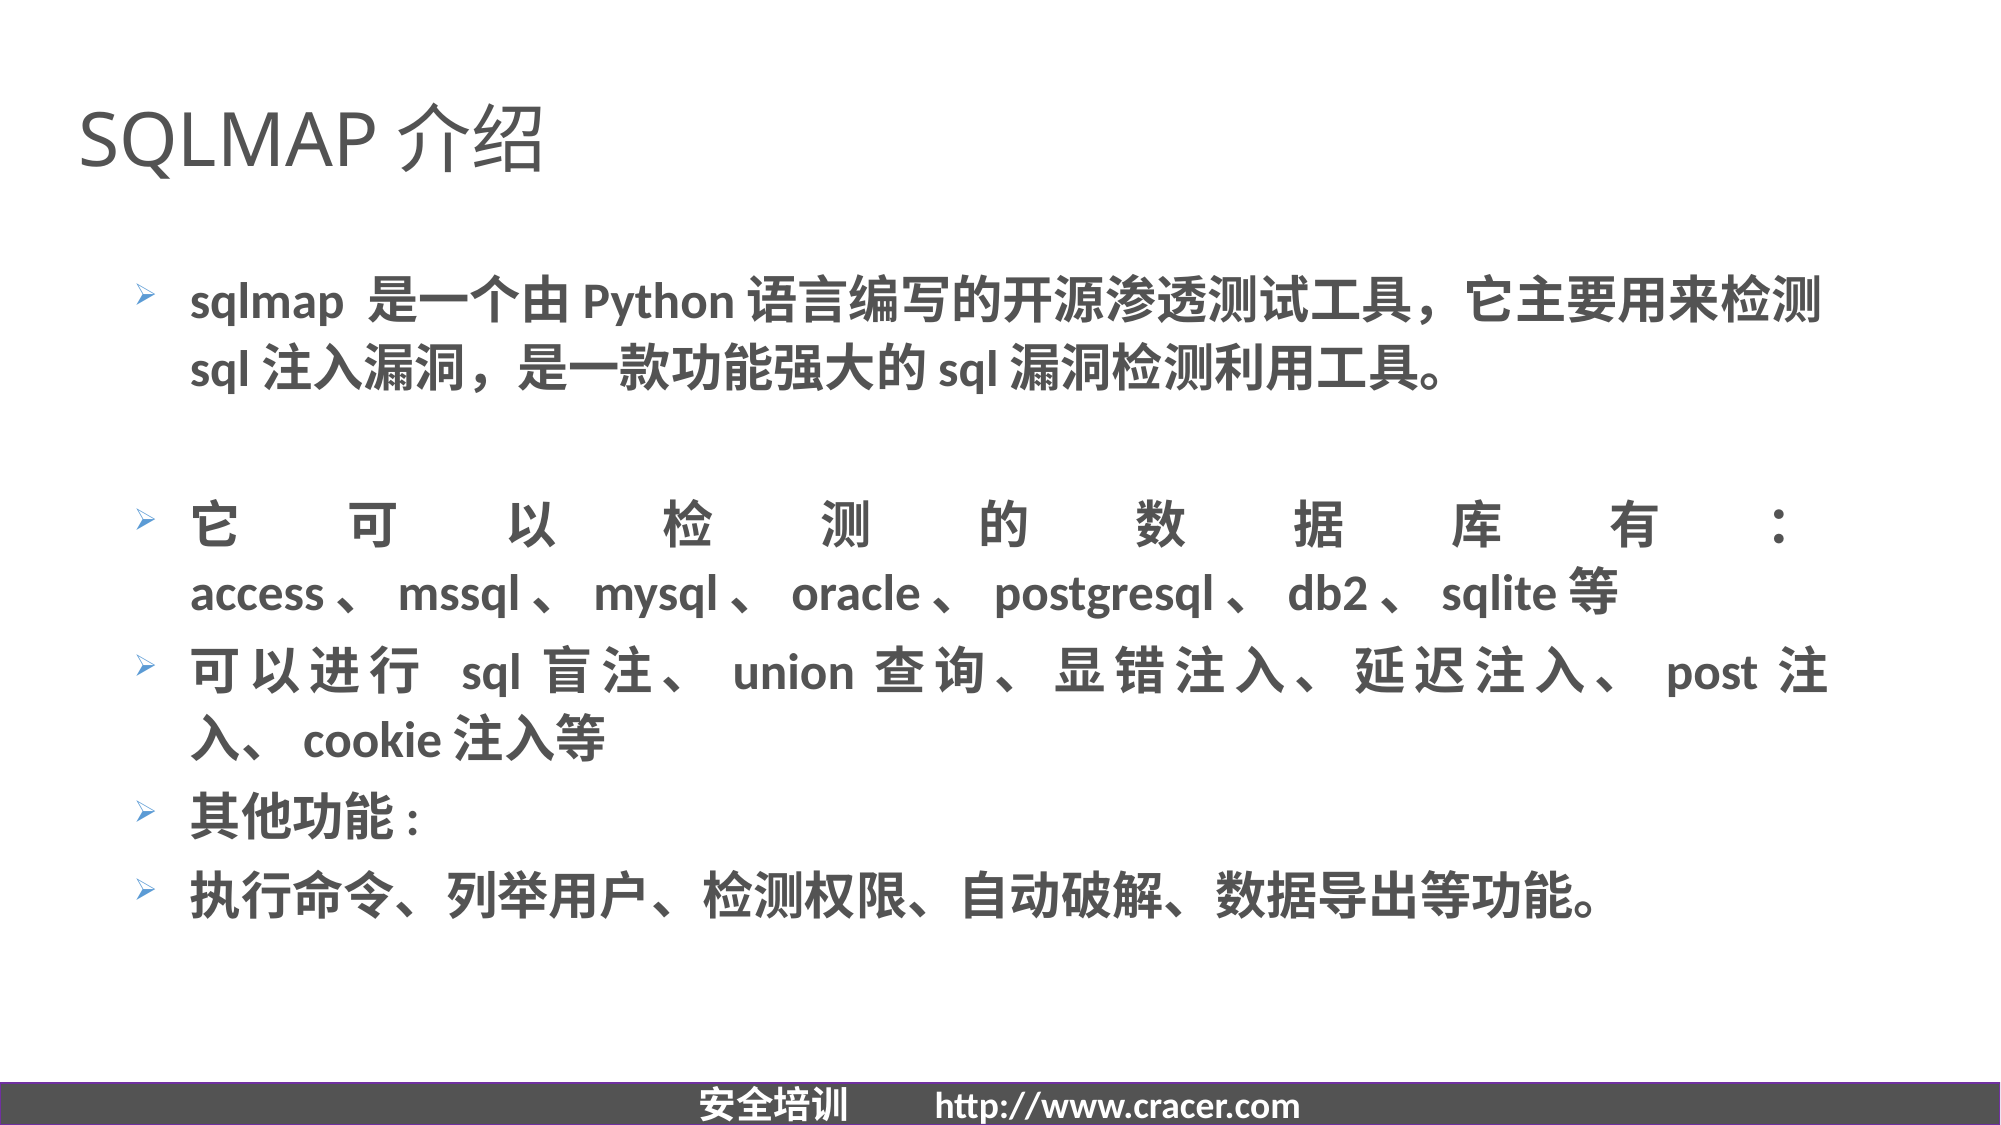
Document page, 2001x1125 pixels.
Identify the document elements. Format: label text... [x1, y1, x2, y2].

title SQLMAP介绍 [63, 89, 1026, 196]
list sqlmap 是一个由Python语言编写的开源渗透测试工具，它主要用来检测sql注入漏洞，是一款功能强大的sql漏洞检测利用工具。 它可以检测的数据库有：access、mssql、mysql、oracle、postgresql、db2、sqlite等 可以进行 sql盲注、union查询、显错注入、延迟注入、post注入、cookie注入等 其他功能: 执行命令、列举用户、检测权限、自动破解、数据导出等功能。 [119, 253, 1844, 945]
